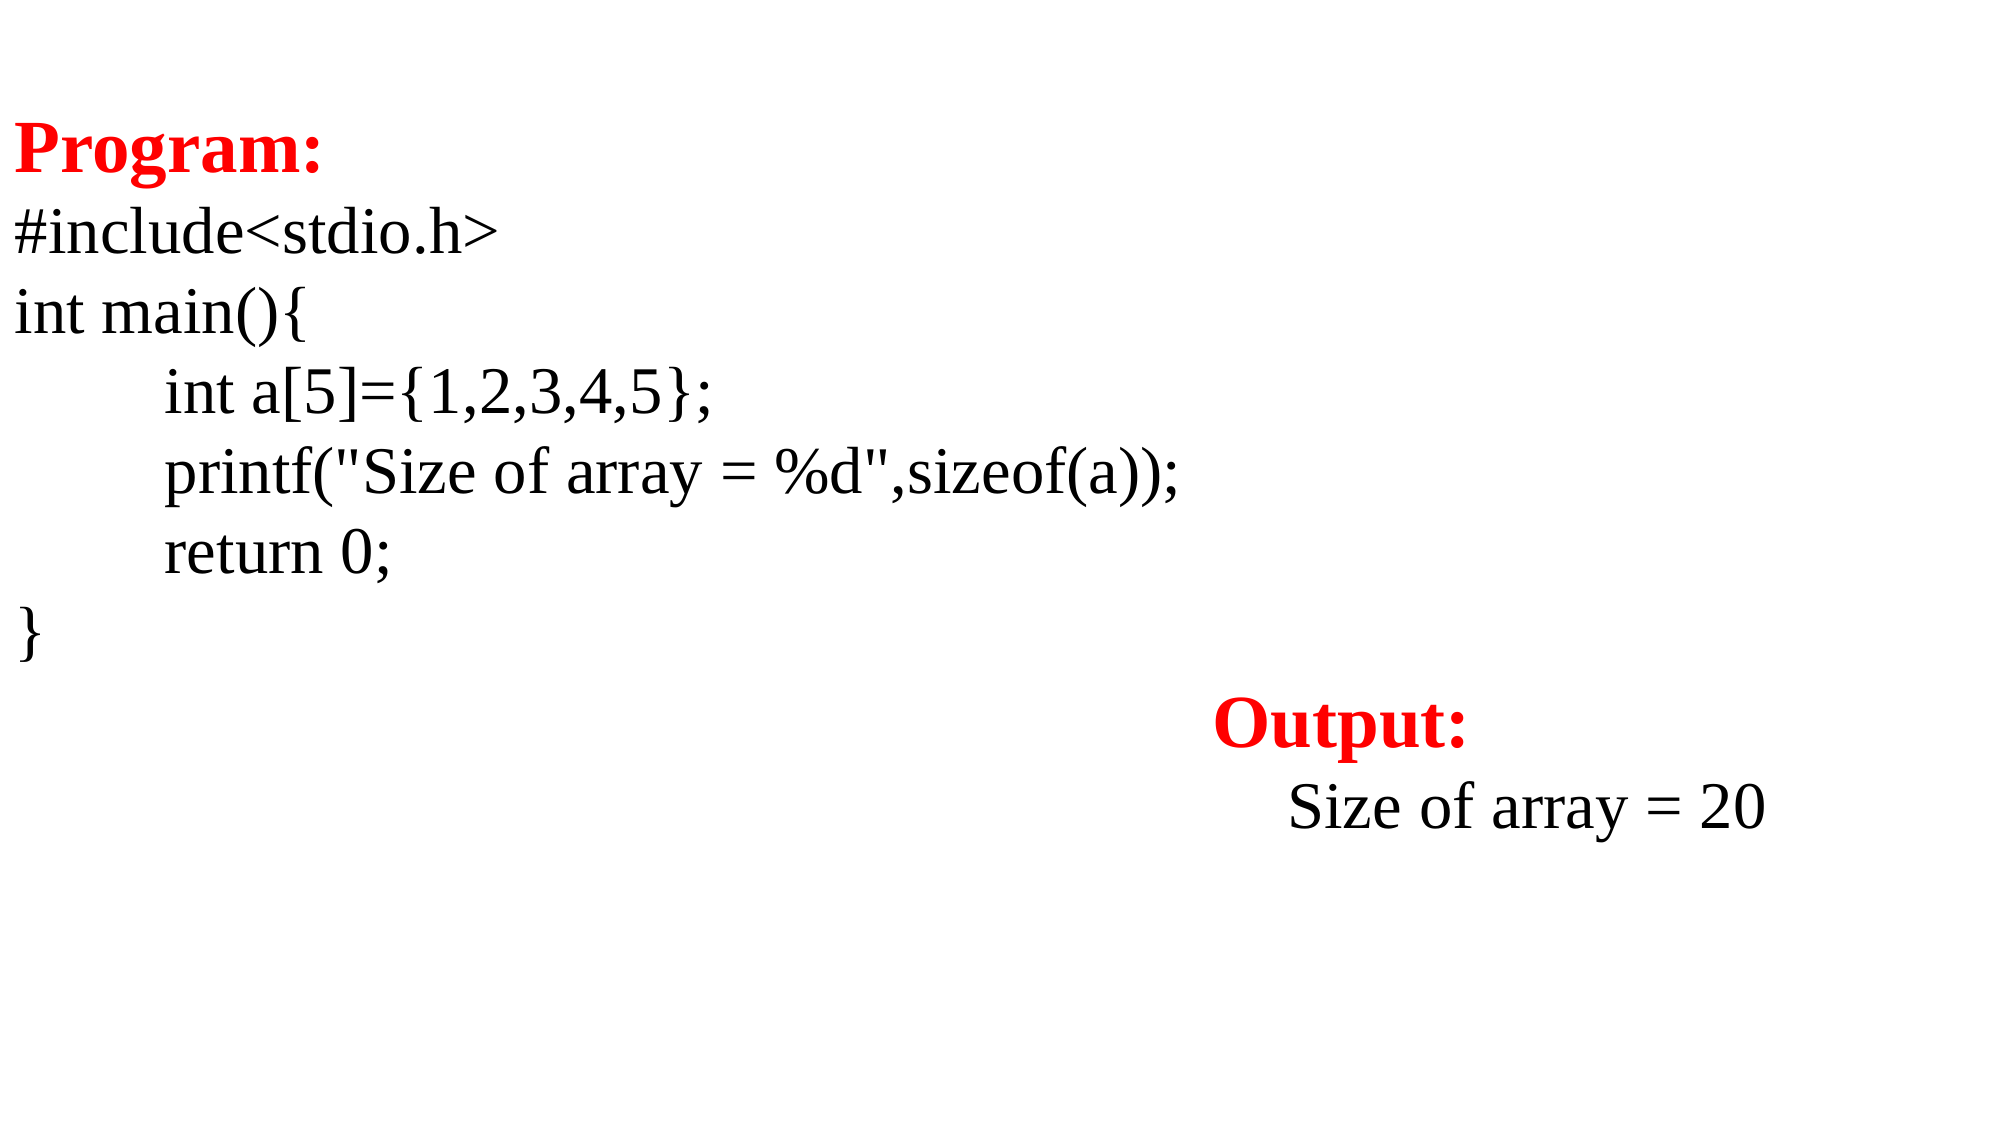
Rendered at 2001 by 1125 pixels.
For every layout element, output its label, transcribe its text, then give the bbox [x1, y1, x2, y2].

text_box Output: Size of array = 20 [1197, 664, 1941, 850]
text_box Program: #include<stdio.h> int main(){ int a[5]={1,2,3,4,5}; printf("Size of array = %d",sizeof(a)); return 0; } [0, 0, 2000, 1095]
